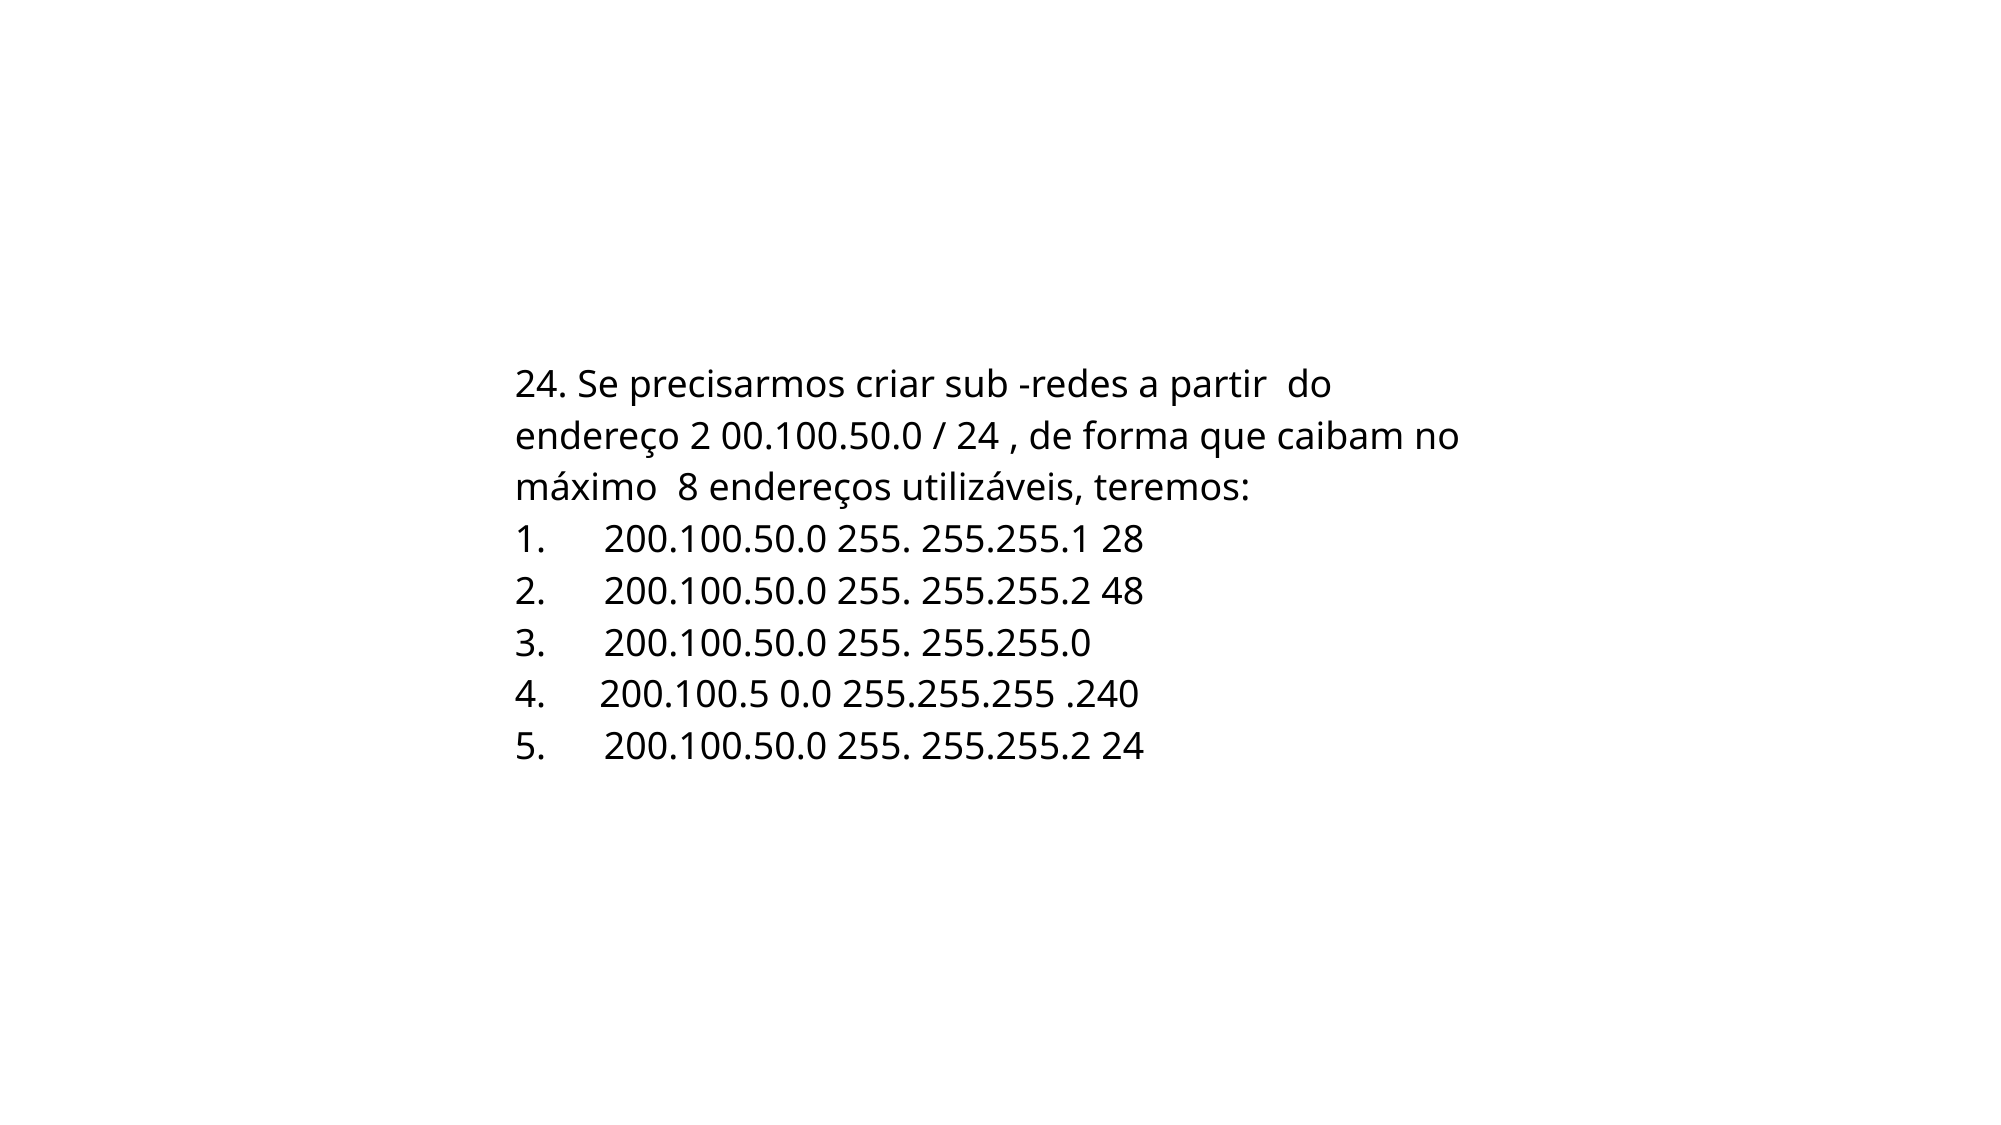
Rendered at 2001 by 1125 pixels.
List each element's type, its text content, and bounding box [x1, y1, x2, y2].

text_box 24. Se precisarmos criar sub -redes a partir do endereço 2 00.100.50.0 / 24 , de forma que caibam no máximo 8 endereços utilizáveis, teremos: 1. 200.100.50.0 255. 255.255.1 28 2. 200.100.50.0 255. 255.255.2 48 3. 200.100.50.0 255. 255.255.0 4. 200.100.5 0.0 255.255.255 .240 5. 200.100.50.0 255. 255.255.2 24 [500, 345, 1500, 775]
